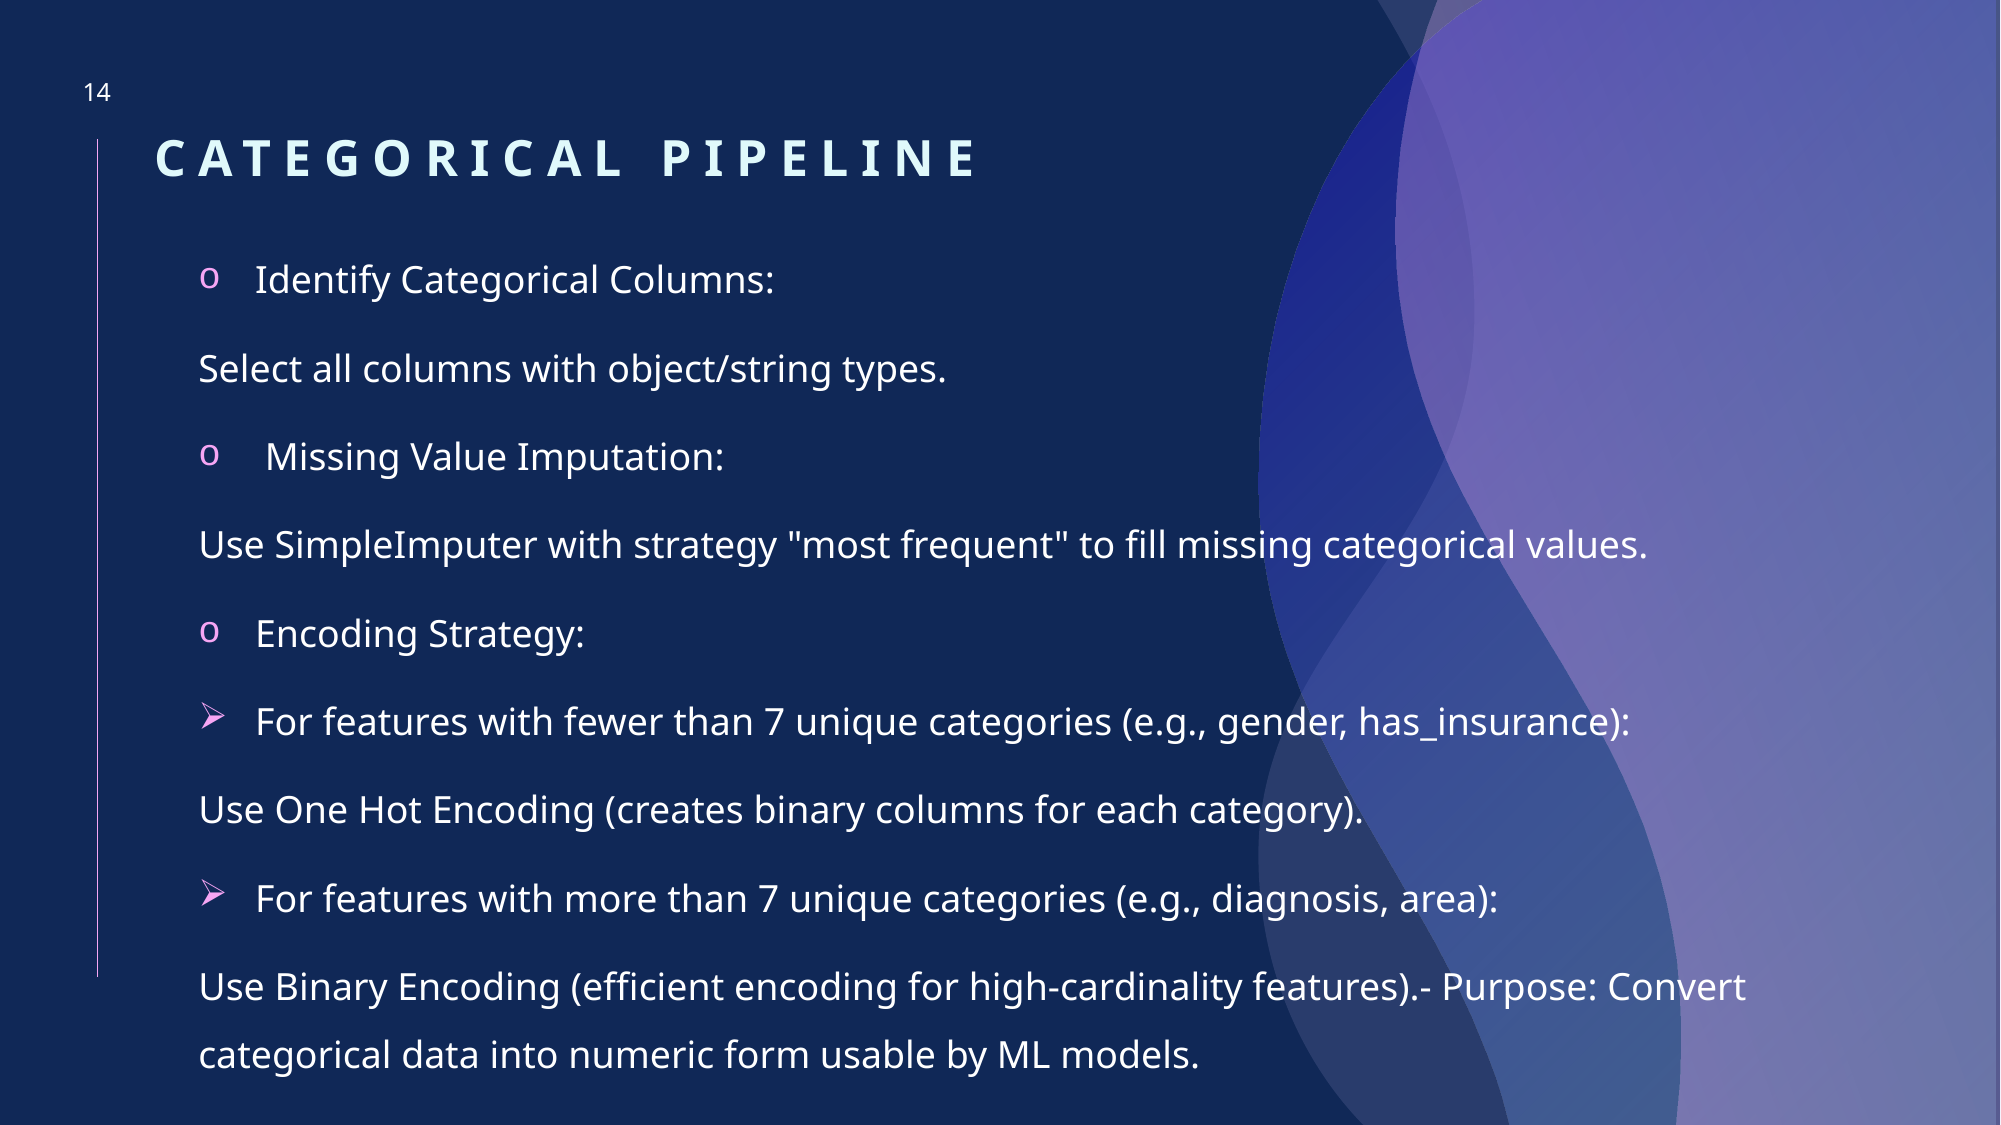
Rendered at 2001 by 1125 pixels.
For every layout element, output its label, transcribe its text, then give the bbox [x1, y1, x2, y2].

list Identify Categorical Columns: Select all columns with object/string types. Missing Value Imputation: Use SimpleImputer with strategy "most frequent" to fill missing categorical values. Encoding Strategy: For features with fewer than 7 unique categories (e.g., gender, has_insurance): Use One Hot Encoding (creates binary columns for each category). For features with more than 7 unique categories (e.g., diagnosis, area): Use Binary Encoding (efficient encoding for high-cardinality features).- Purpose: Convert categorical data into numeric form usable by ML models. [183, 226, 1887, 1079]
slide_number 14 [53, 67, 140, 119]
title Categorical Pipeline [139, 93, 1779, 196]
